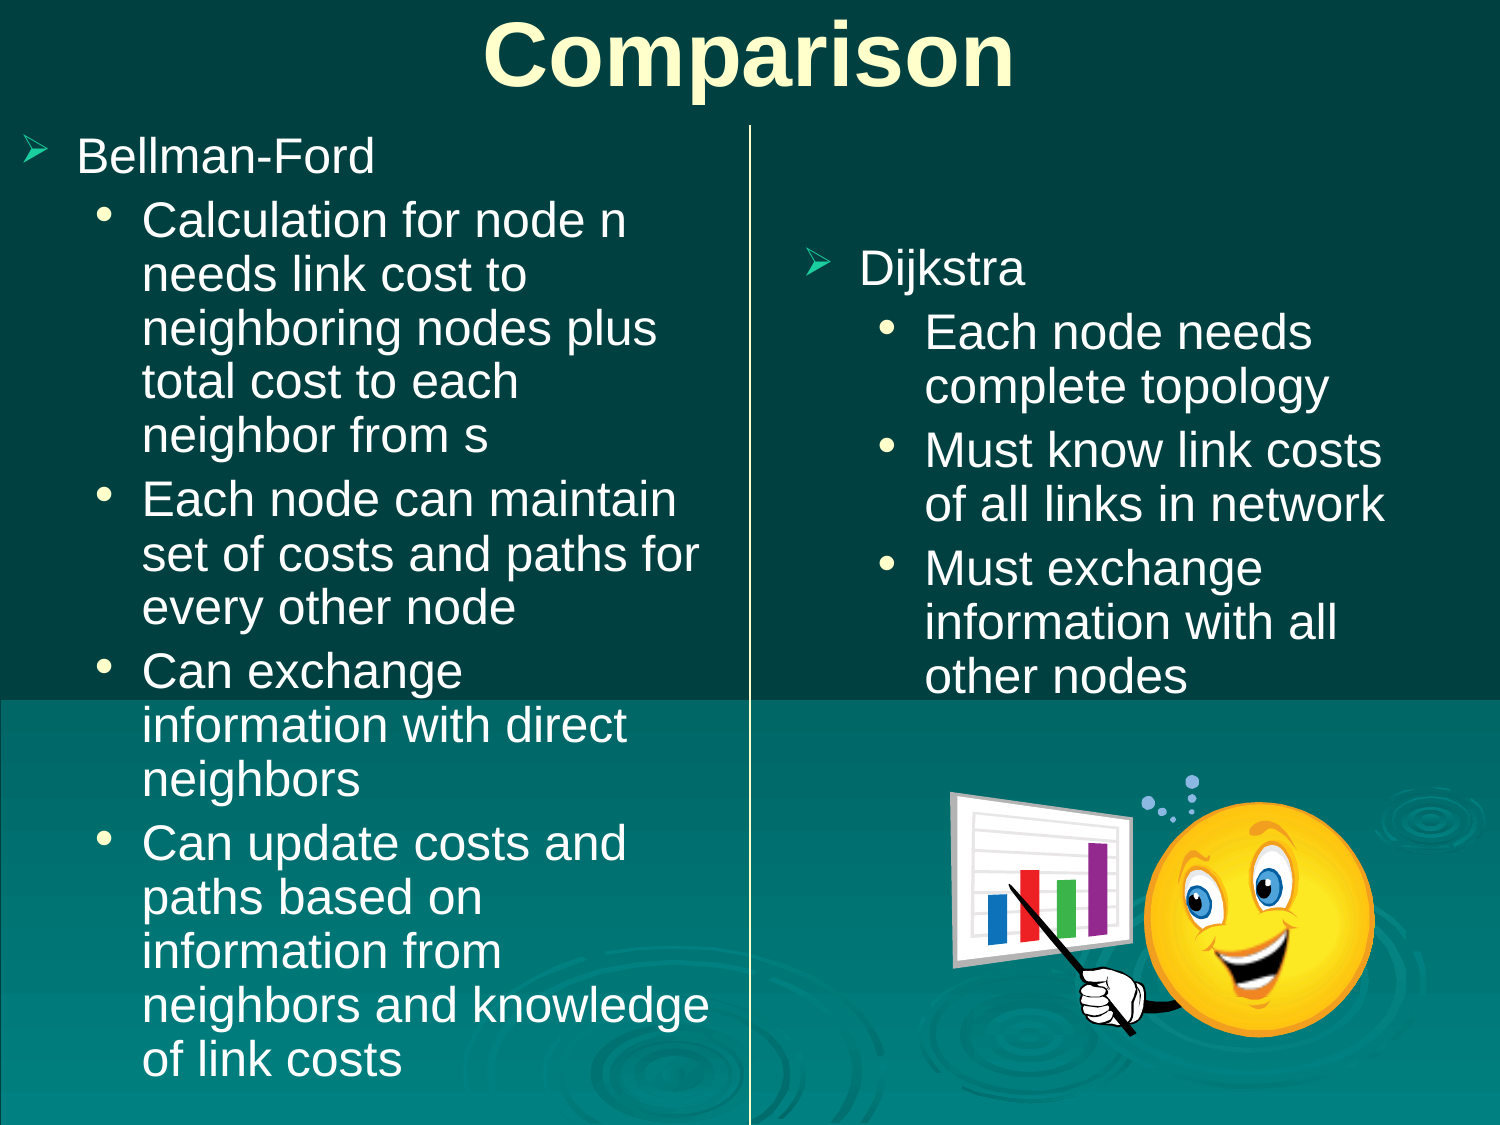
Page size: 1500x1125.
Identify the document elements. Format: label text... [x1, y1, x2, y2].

picture [949, 774, 1375, 1038]
title Comparison [74, 0, 1426, 126]
list Dijkstra Each node needs complete topology Must know link costs of all links in network Must exchange information with all other nodes [787, 174, 1451, 906]
list Bellman-Ford Calculation for node n needs link cost to neighboring nodes plus total cost to each neighbor from s Each node can maintain set of costs and paths for every other node Can exchange information with direct neighbors Can update costs and paths based on information from neighbors and knowledge of link costs [4, 62, 731, 1125]
